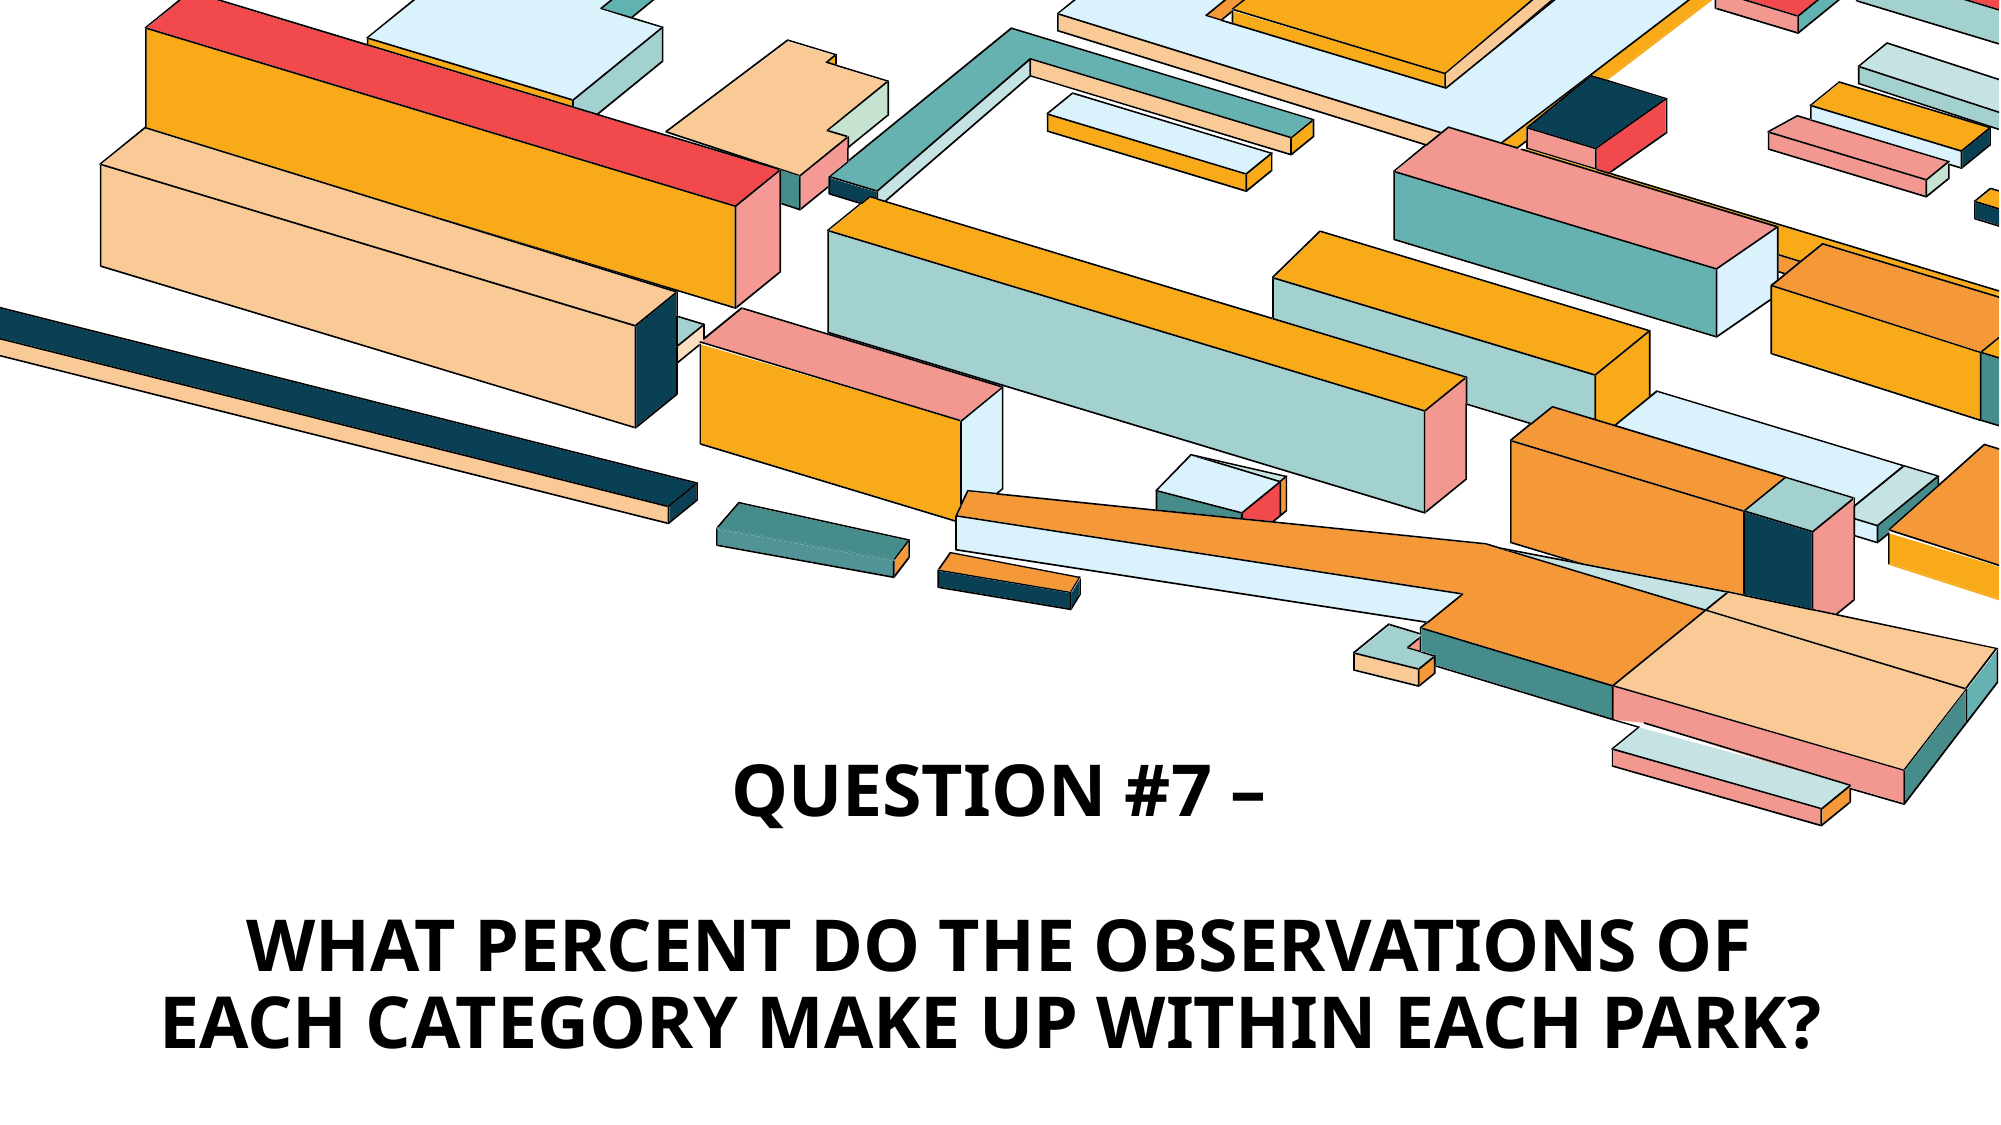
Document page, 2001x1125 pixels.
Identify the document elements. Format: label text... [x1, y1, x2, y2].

title Question #7 – What percent do the observations of each category make up within each park? [136, 687, 1862, 1125]
